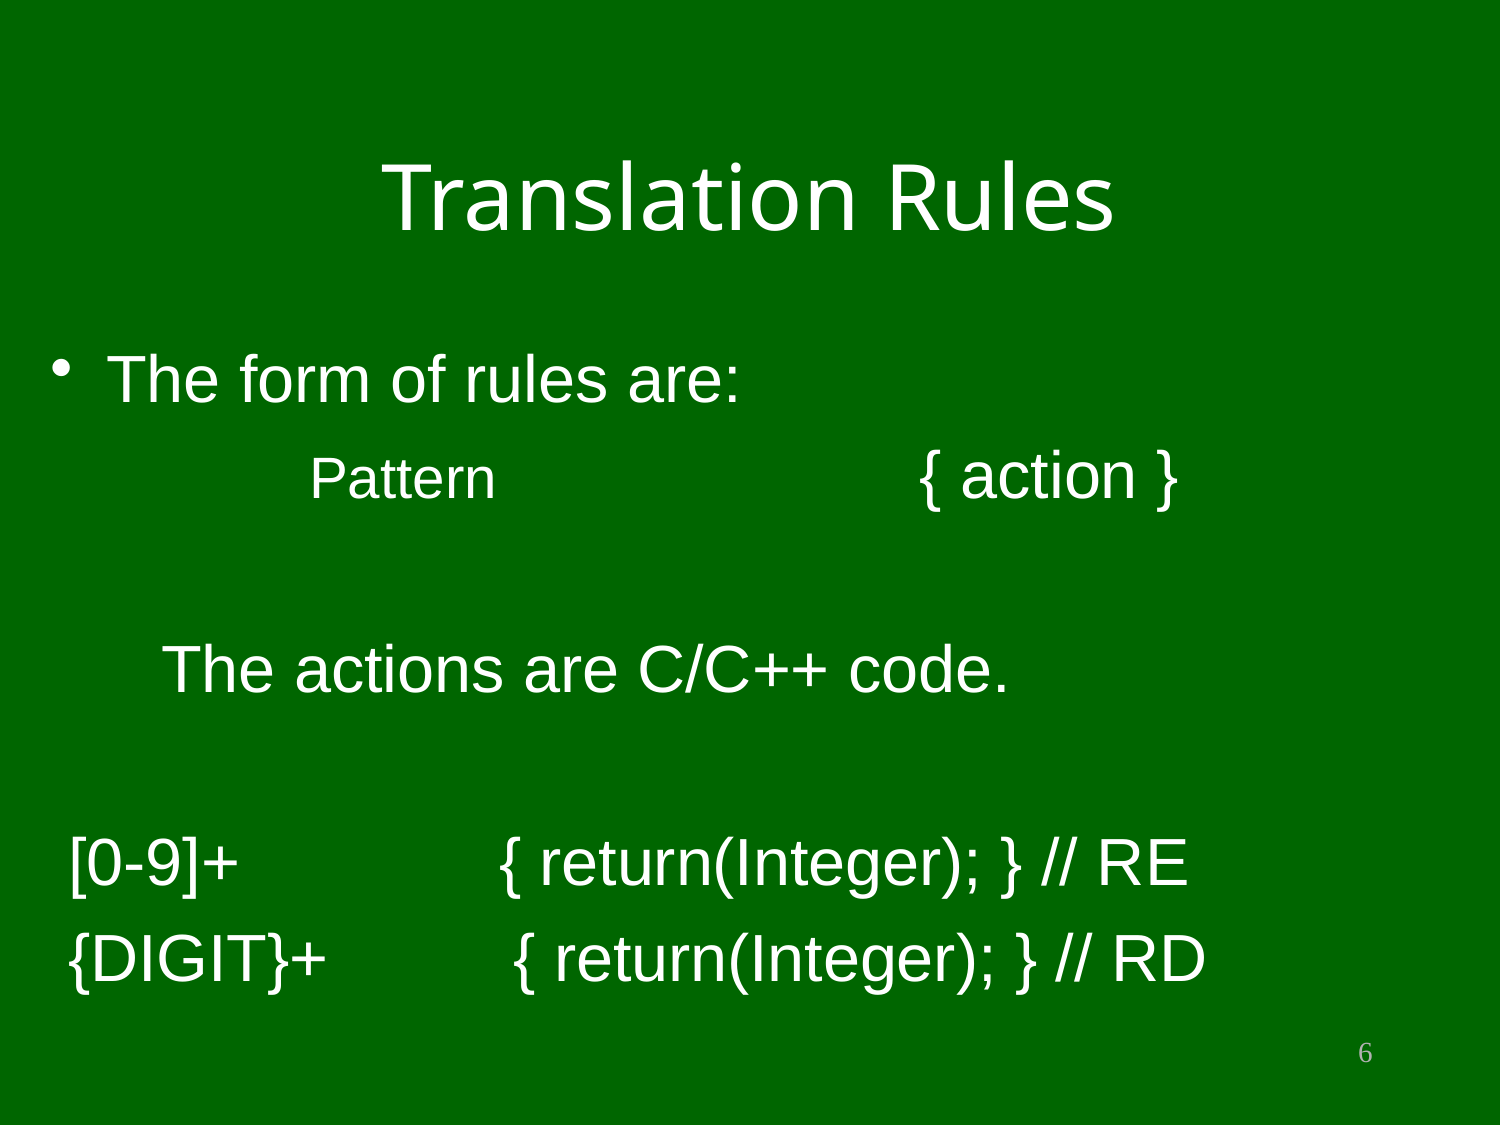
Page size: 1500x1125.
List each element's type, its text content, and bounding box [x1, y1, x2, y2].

title Translation Rules [379, 136, 1120, 327]
text_box Pattern [307, 438, 500, 511]
text_box { return(Integer); } // RE { return(Integer); } // RD [497, 800, 1212, 996]
text_box The form of rules are: [47, 333, 747, 416]
text_box The actions are C/C++ code. [158, 623, 1016, 706]
text_box [0-9]+ {DIGIT}+ [66, 800, 332, 996]
text_box { action } [917, 430, 1182, 513]
slide_number 4 [1339, 1033, 1377, 1125]
